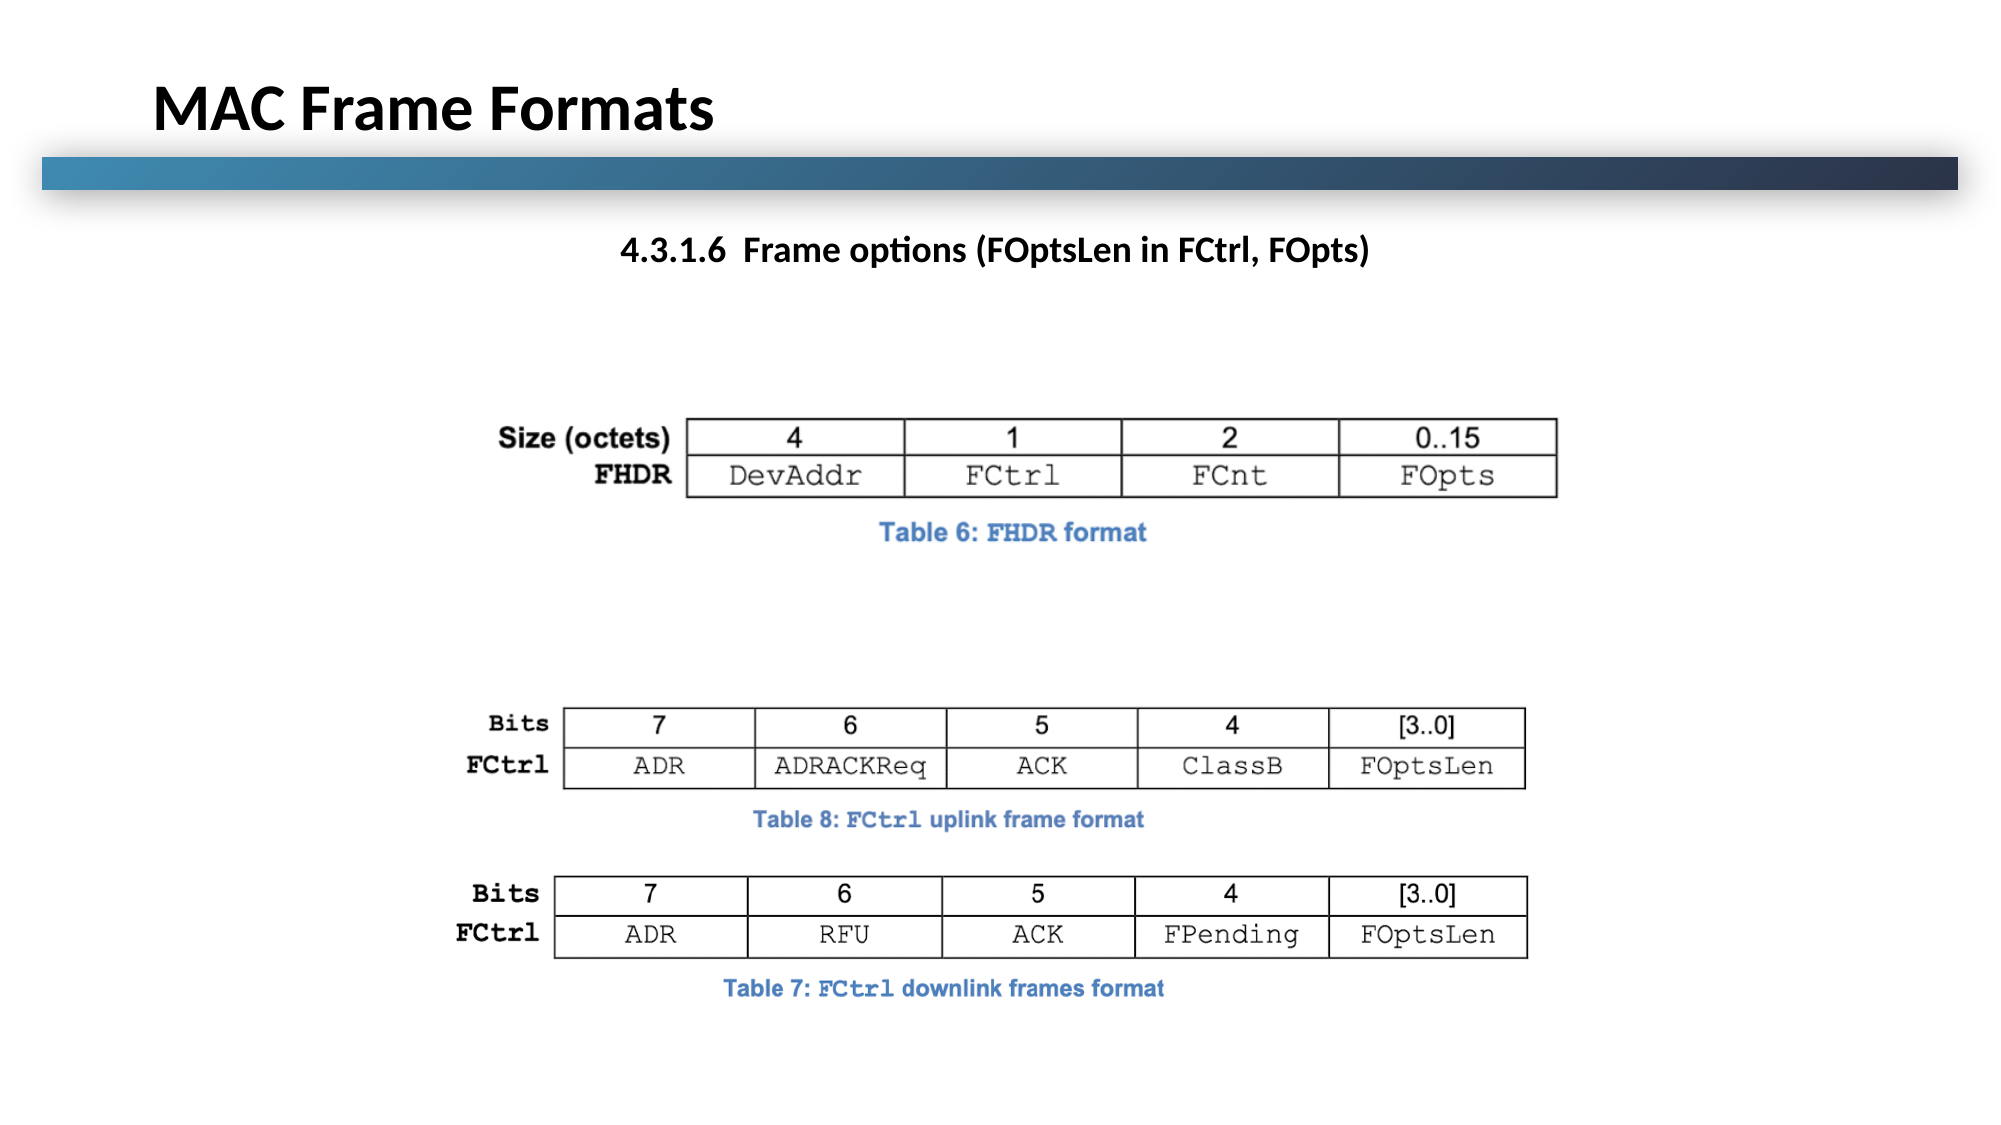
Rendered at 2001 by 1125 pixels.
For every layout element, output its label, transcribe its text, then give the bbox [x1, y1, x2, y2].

picture [424, 690, 1575, 846]
text_box [41, 157, 1959, 191]
picture [438, 859, 1546, 1010]
text_box 4.3.1.6 Frame options (FOptsLen in FCtrl, FOpts) [344, 217, 1656, 278]
picture [492, 400, 1569, 571]
title MAC Frame Formats [137, 0, 1863, 137]
